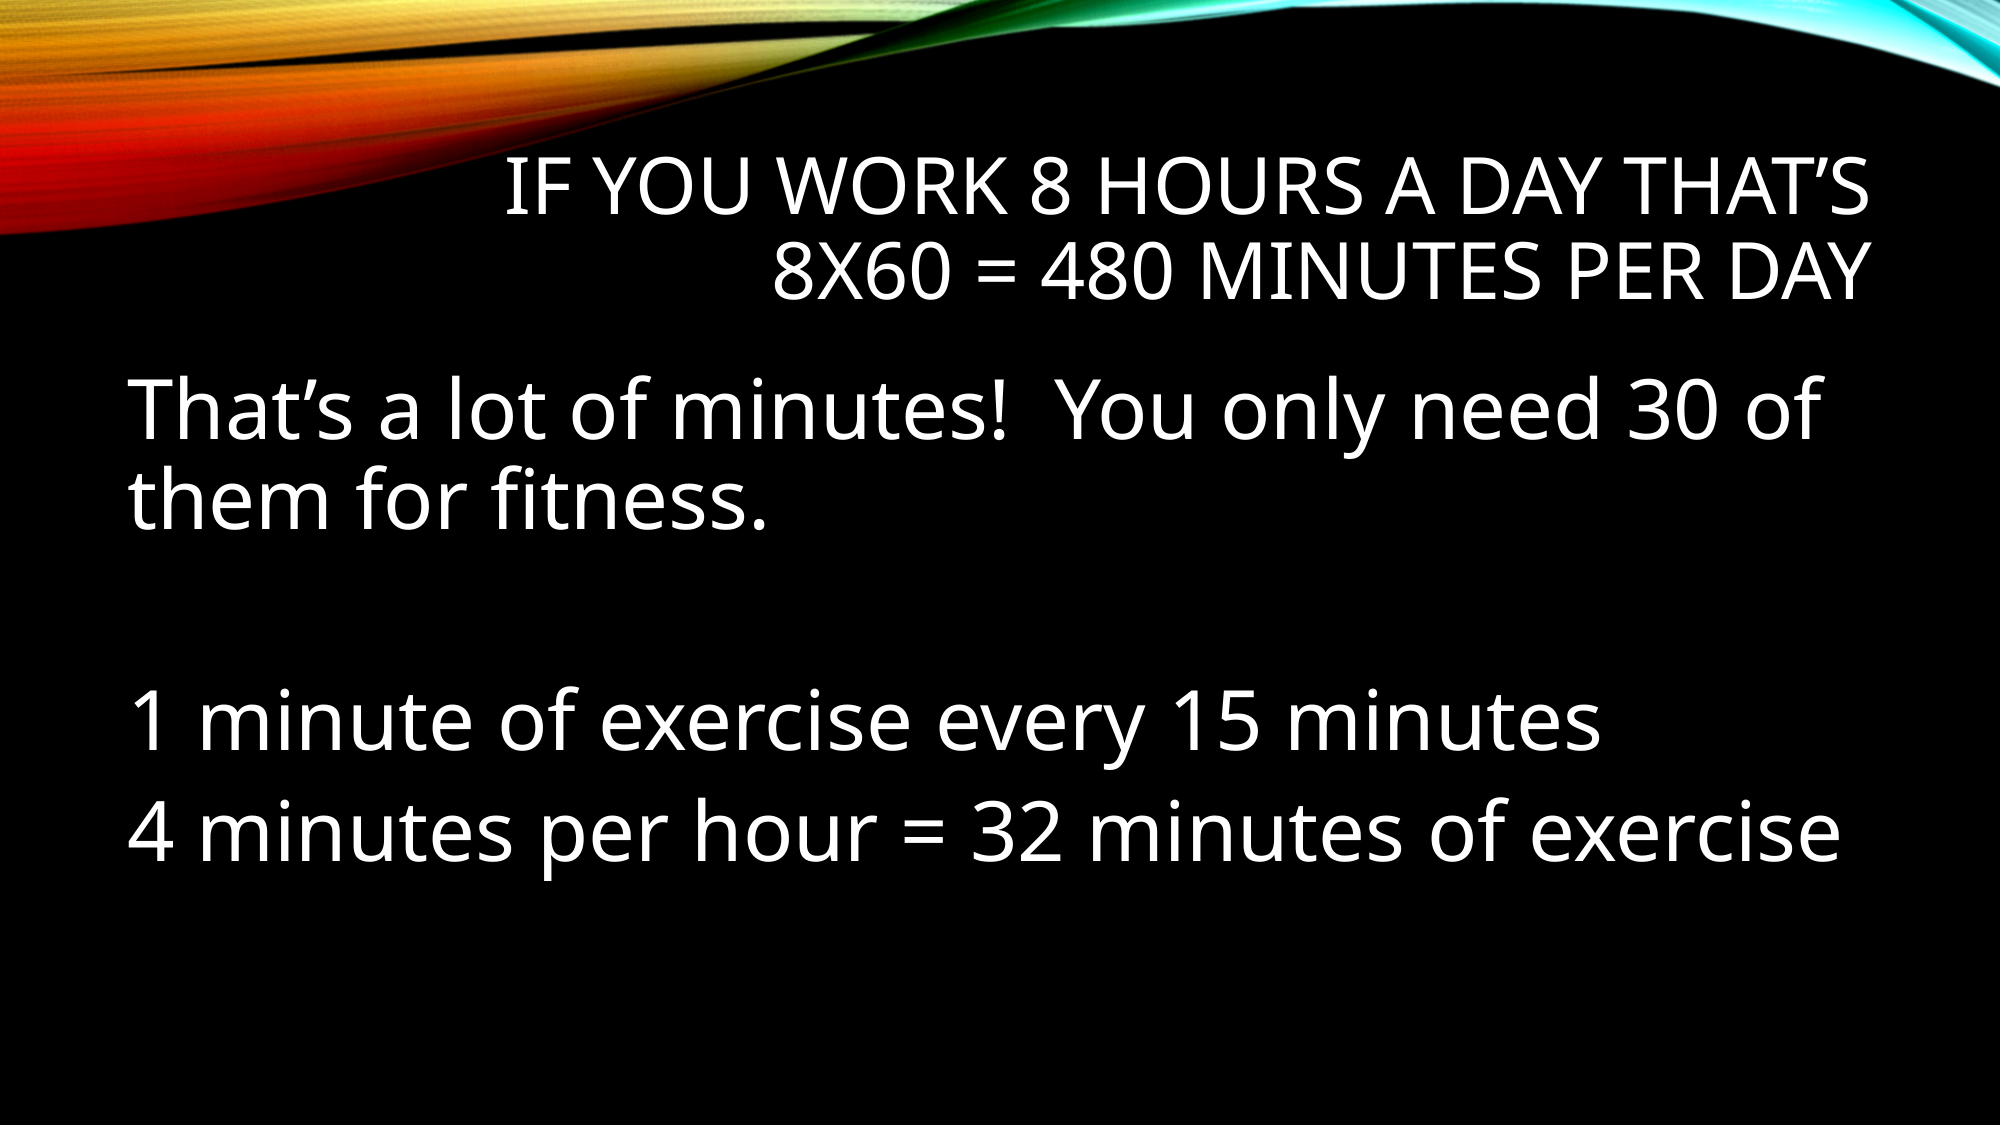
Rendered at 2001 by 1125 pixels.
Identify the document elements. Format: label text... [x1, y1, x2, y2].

list That’s a lot of minutes! You only need 30 of them for fitness. 1 minute of exercise every 15 minutes 4 minutes per hour = 32 minutes of exercise [112, 360, 1888, 1021]
picture [0, 0, 2000, 237]
title If you work 8 hours a day that’s 8x60 = 480 minutes per day [474, 125, 1888, 338]
